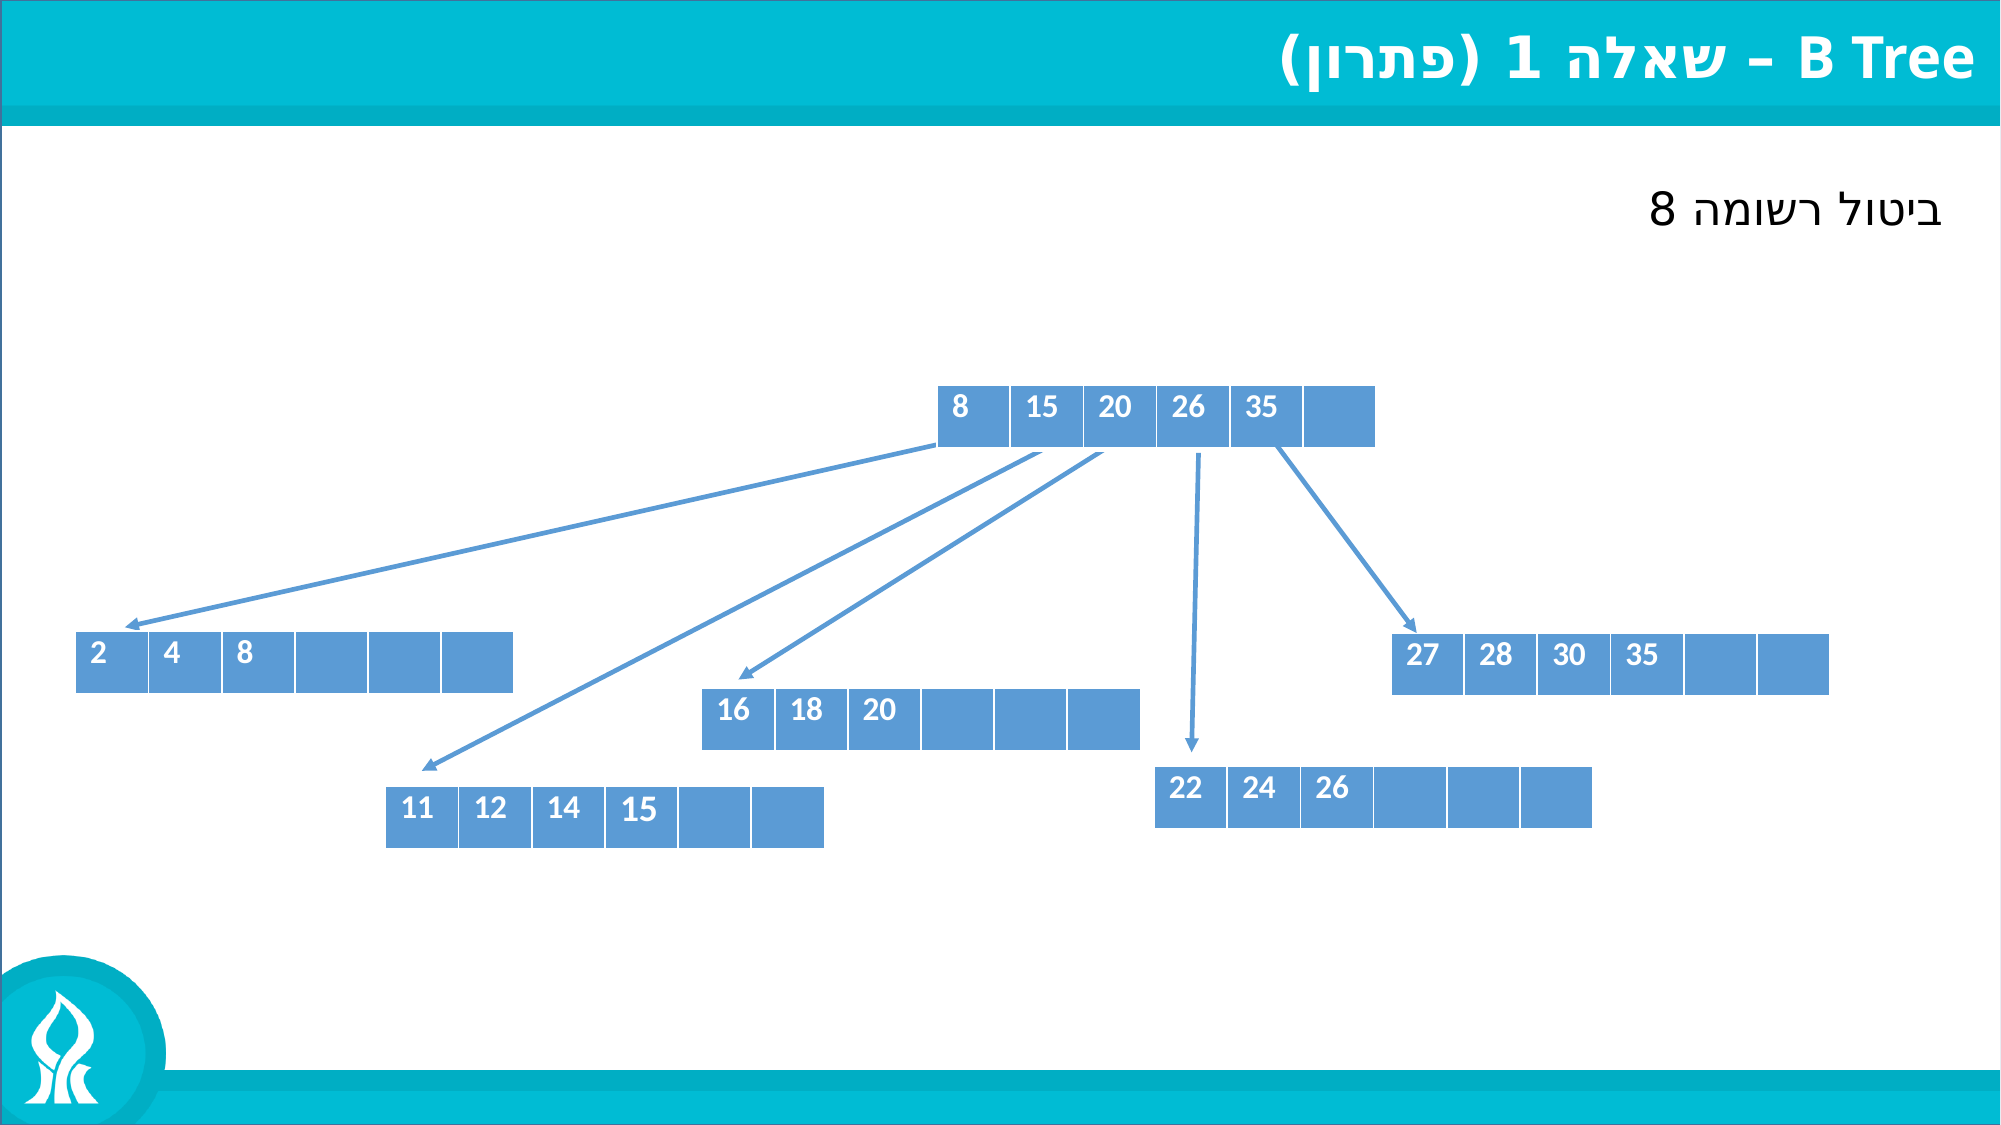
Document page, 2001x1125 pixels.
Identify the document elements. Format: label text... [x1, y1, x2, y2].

picture [0, 0, 2001, 1125]
table_header 22 [1155, 767, 1226, 828]
table_header [1068, 689, 1140, 750]
table_header [369, 632, 421, 693]
table_header [1758, 634, 1829, 695]
table_header [1043, 689, 1066, 750]
table_header 28 [1465, 634, 1536, 695]
table_header 8 [938, 386, 1009, 442]
table_header 35 [1231, 386, 1302, 447]
table_header 26 [1157, 386, 1229, 447]
text_box B Tree – שאלה 1 (פתרון) [1262, 12, 1991, 98]
table_header [1374, 767, 1446, 828]
table_header [1685, 634, 1756, 695]
table_header [1521, 767, 1592, 828]
table_header 20 [1084, 386, 1156, 447]
table_header 14 [533, 787, 604, 848]
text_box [421, 449, 1043, 771]
table_header 24 [1228, 767, 1300, 828]
table_header 8 [223, 632, 294, 693]
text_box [1274, 442, 1417, 634]
table_header 15 [606, 787, 677, 848]
table_header 2 [76, 632, 148, 693]
table_header [296, 632, 367, 693]
table_header [1304, 386, 1375, 442]
table_header [752, 787, 824, 848]
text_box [738, 442, 1116, 680]
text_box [124, 439, 959, 628]
table_header 15 [1011, 386, 1083, 442]
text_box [1191, 452, 1199, 753]
table_header 35 [1611, 634, 1683, 695]
table_header [679, 787, 750, 848]
table_header 27 [1392, 634, 1463, 695]
table_header 4 [149, 632, 221, 693]
table_header 26 [1301, 767, 1373, 828]
text_box ביטול רשומה 8 [7, 144, 1958, 243]
table_header 12 [459, 787, 531, 848]
table_header [1448, 767, 1519, 828]
table_header 30 [1538, 634, 1610, 695]
table_header 11 [386, 787, 458, 848]
